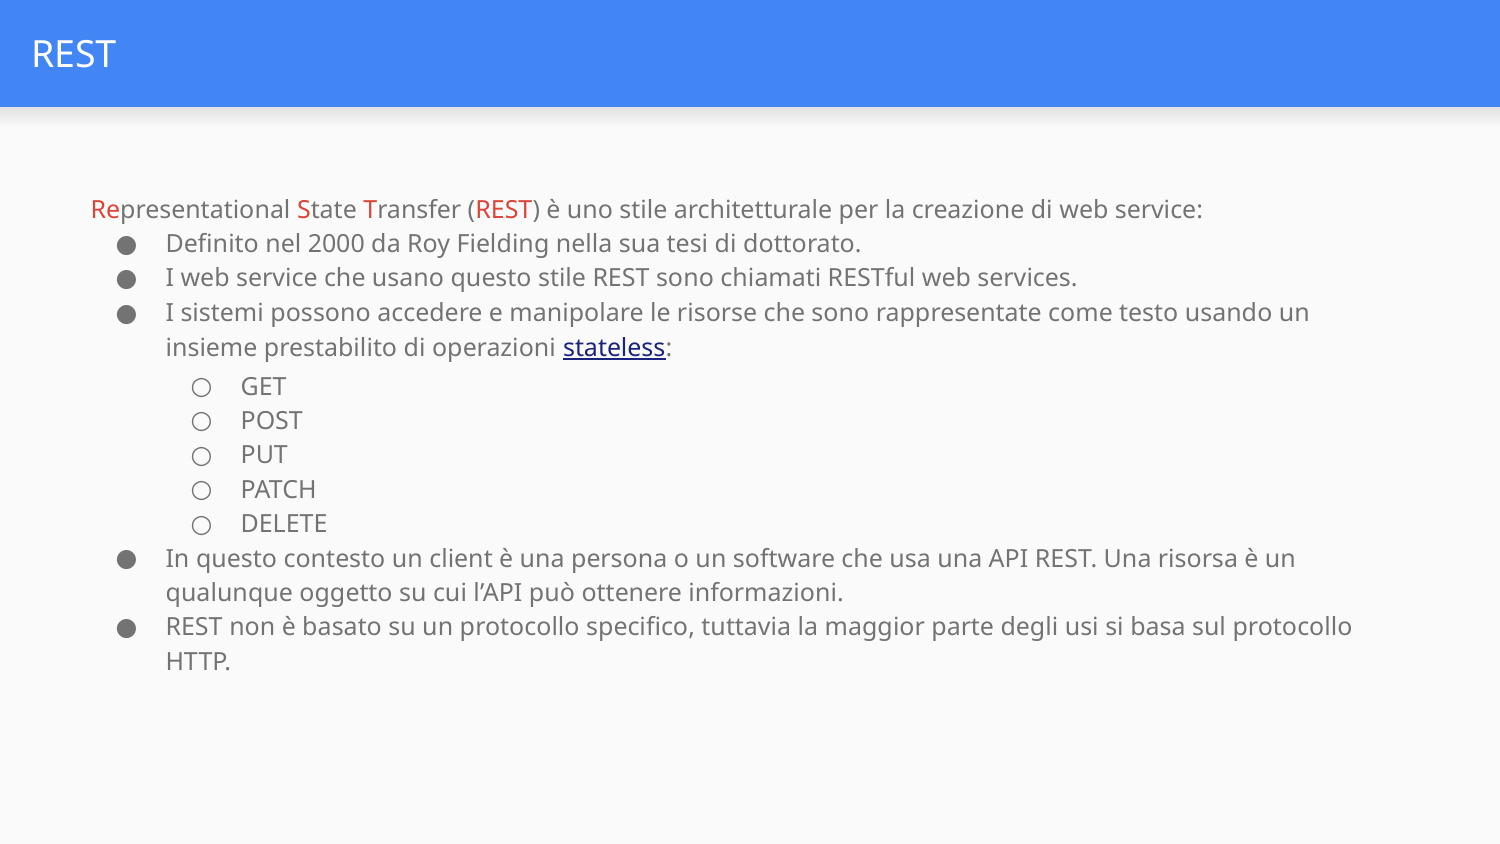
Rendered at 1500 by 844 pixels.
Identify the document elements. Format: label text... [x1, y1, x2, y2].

title REST [16, 2, 1464, 102]
list Representational State Transfer (REST) è uno stile architetturale per la creazione di web service: Definito nel 2000 da Roy Fielding nella sua tesi di dottorato. I web service che usano questo stile REST sono chiamati RESTful web services. I sistemi possono accedere e manipolare le risorse che sono rappresentate come testo usando un insieme prestabilito di operazioni stateless: GET POST PUT PATCH DELETE In questo contesto un client è una persona o un software che usa una API REST. Una risorsa è un qualunque oggetto su cui l’API può ottenere informazioni. REST non è basato su un protocollo specifico, tuttavia la maggior parte degli usi si basa sul protocollo HTTP. [75, 173, 1425, 742]
